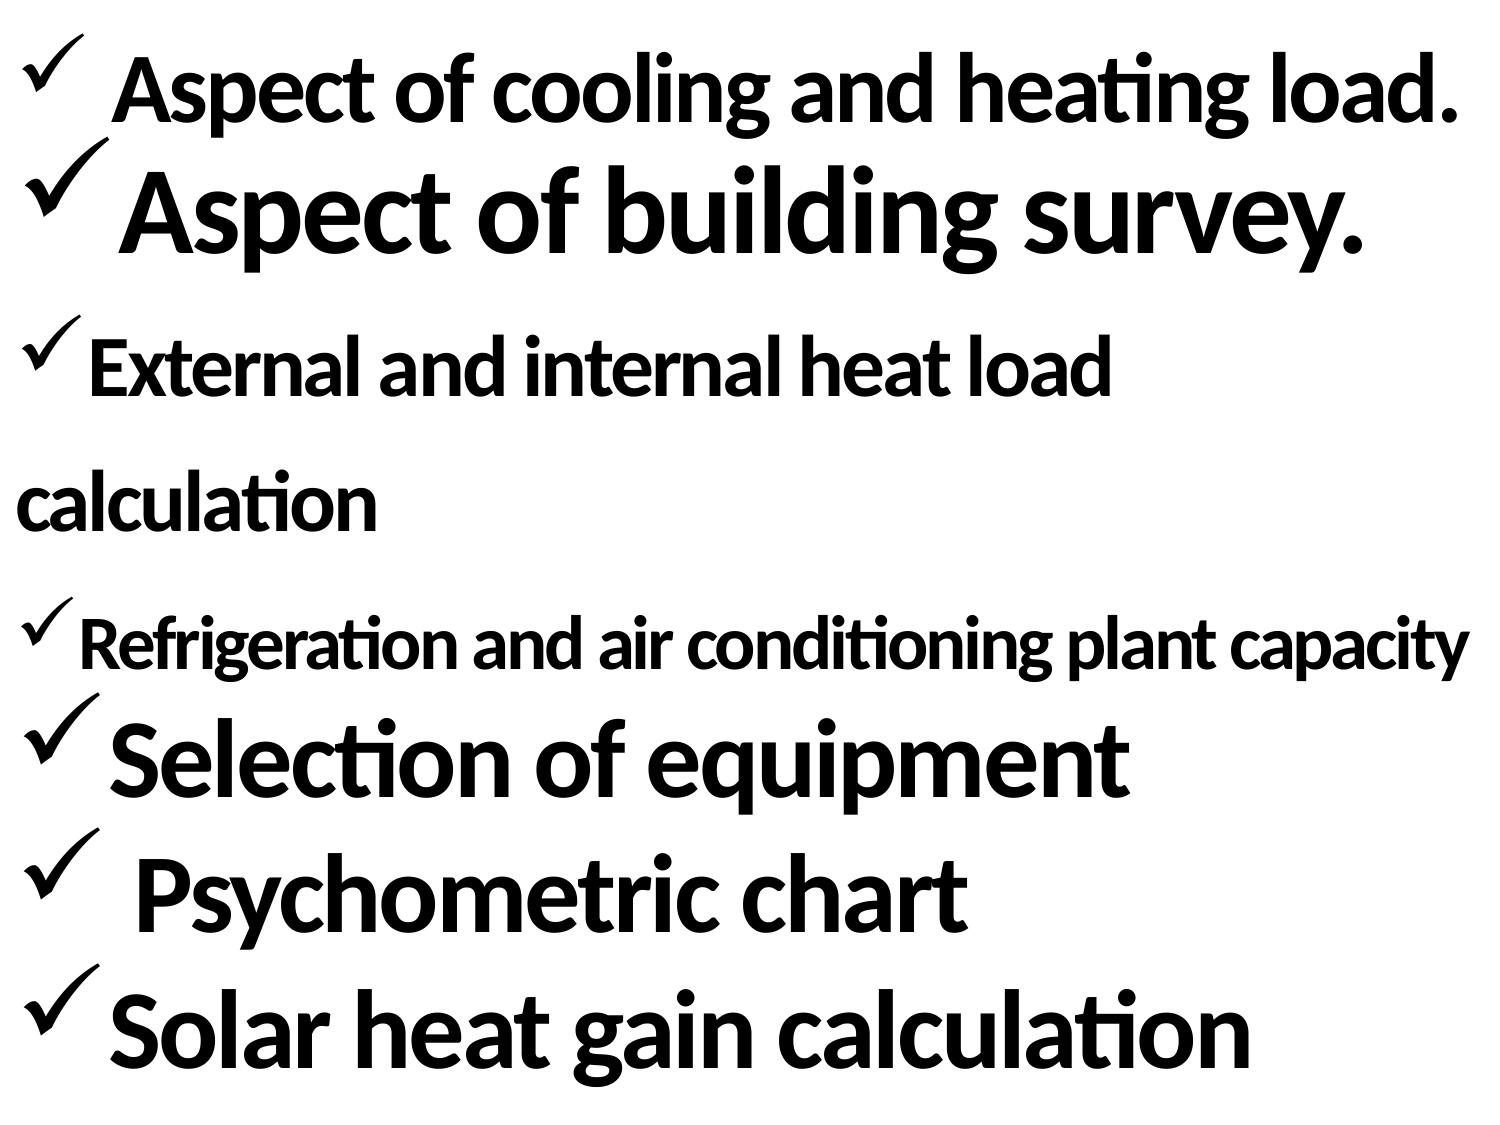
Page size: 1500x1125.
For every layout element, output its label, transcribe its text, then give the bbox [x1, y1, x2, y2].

list Aspect of cooling and heating load. Aspect of building survey. External and internal heat load calculation Refrigeration and air conditioning plant capacity Selection of equipment Psychometric chart Solar heat gain calculation [0, 0, 1500, 1125]
